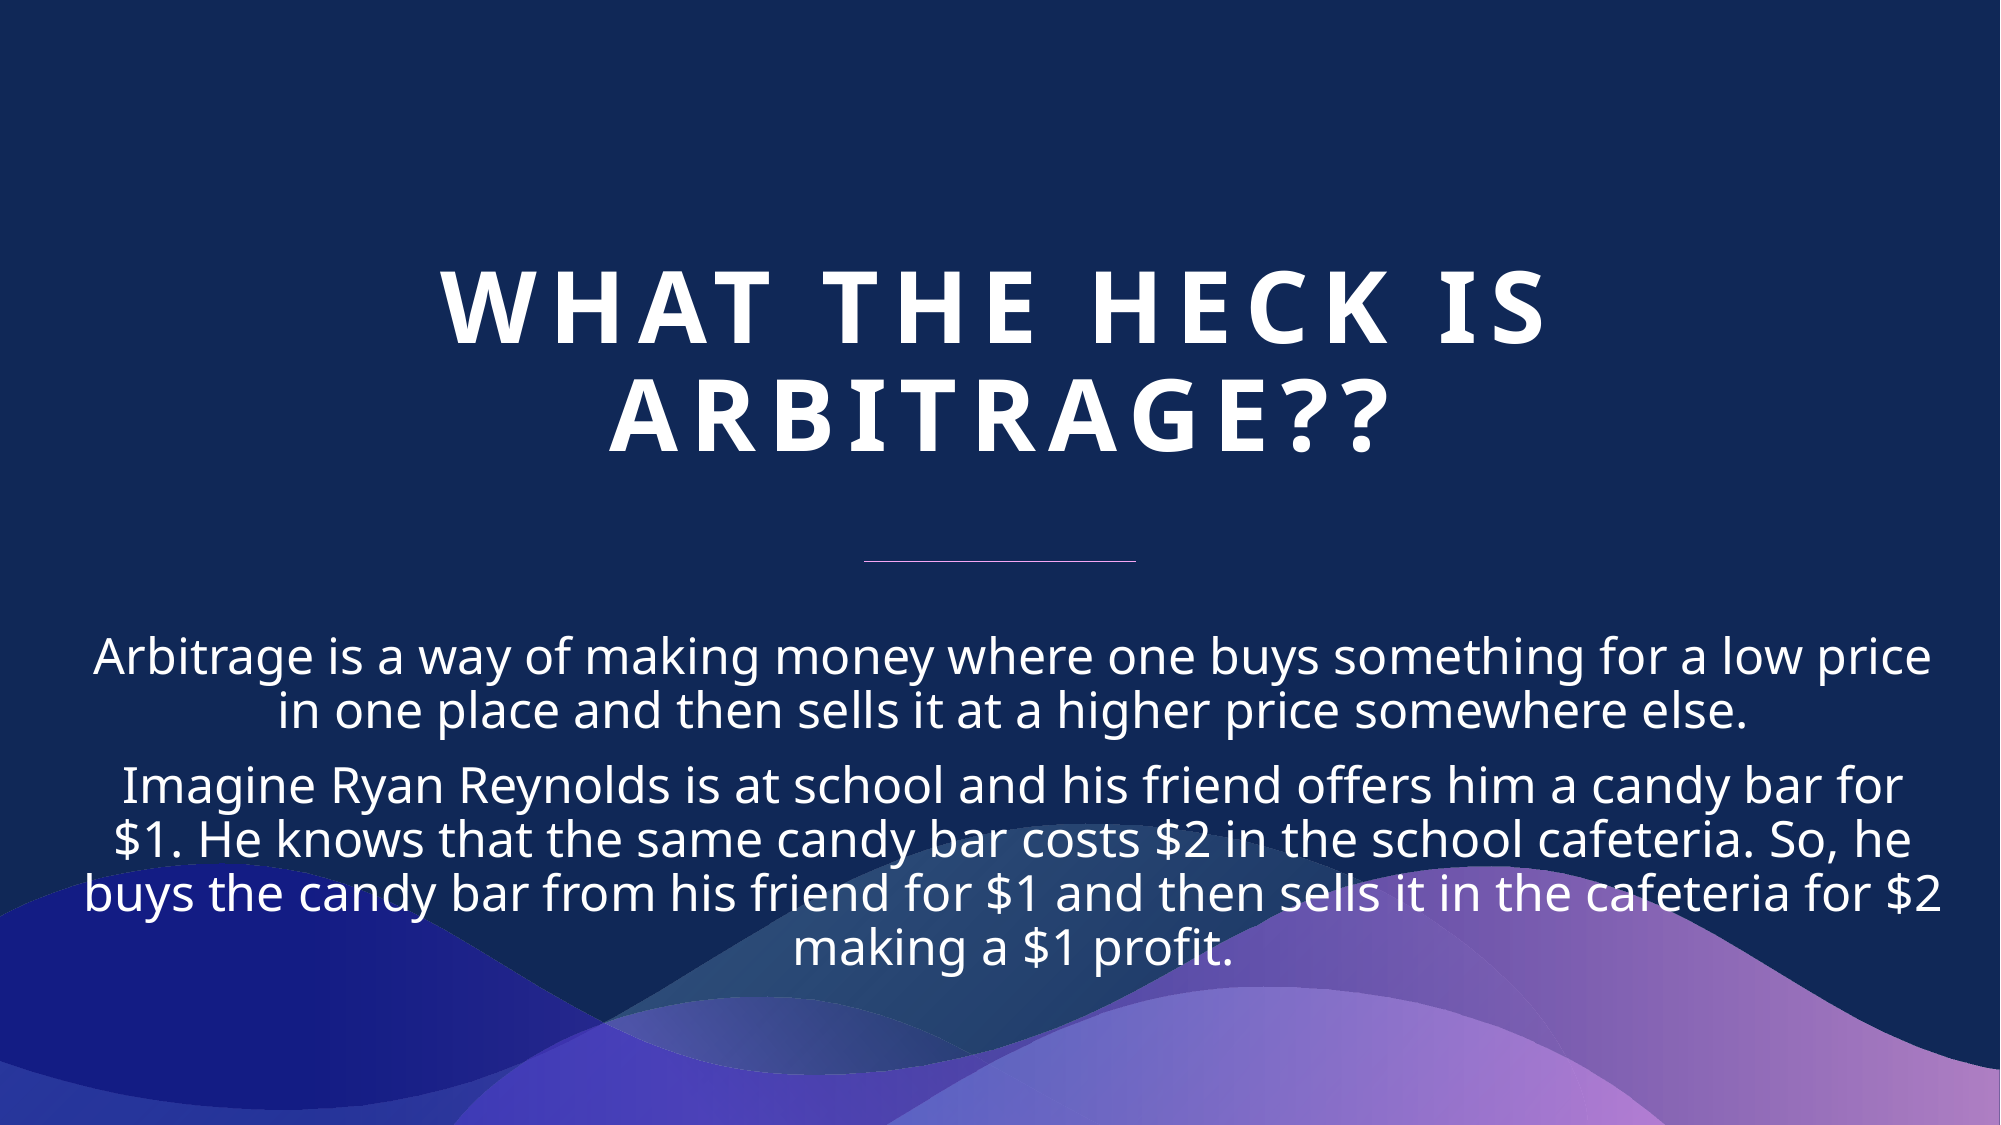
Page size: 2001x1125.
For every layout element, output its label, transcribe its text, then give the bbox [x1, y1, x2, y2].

title WHAT THE hECK IS arbitrage?? [249, 305, 1750, 481]
subtitle Arbitrage is a way of making money where one buys something for a low price in one place and then sells it at a higher price somewhere else. Imagine Ryan Reynolds is at school and his friend offers him a candy bar for $1. He knows that the same candy bar costs $2 in the school cafeteria. So, he buys the candy bar from his friend for $1 and then sells it in the cafeteria for $2 making a $1 profit. [66, 623, 1962, 1040]
